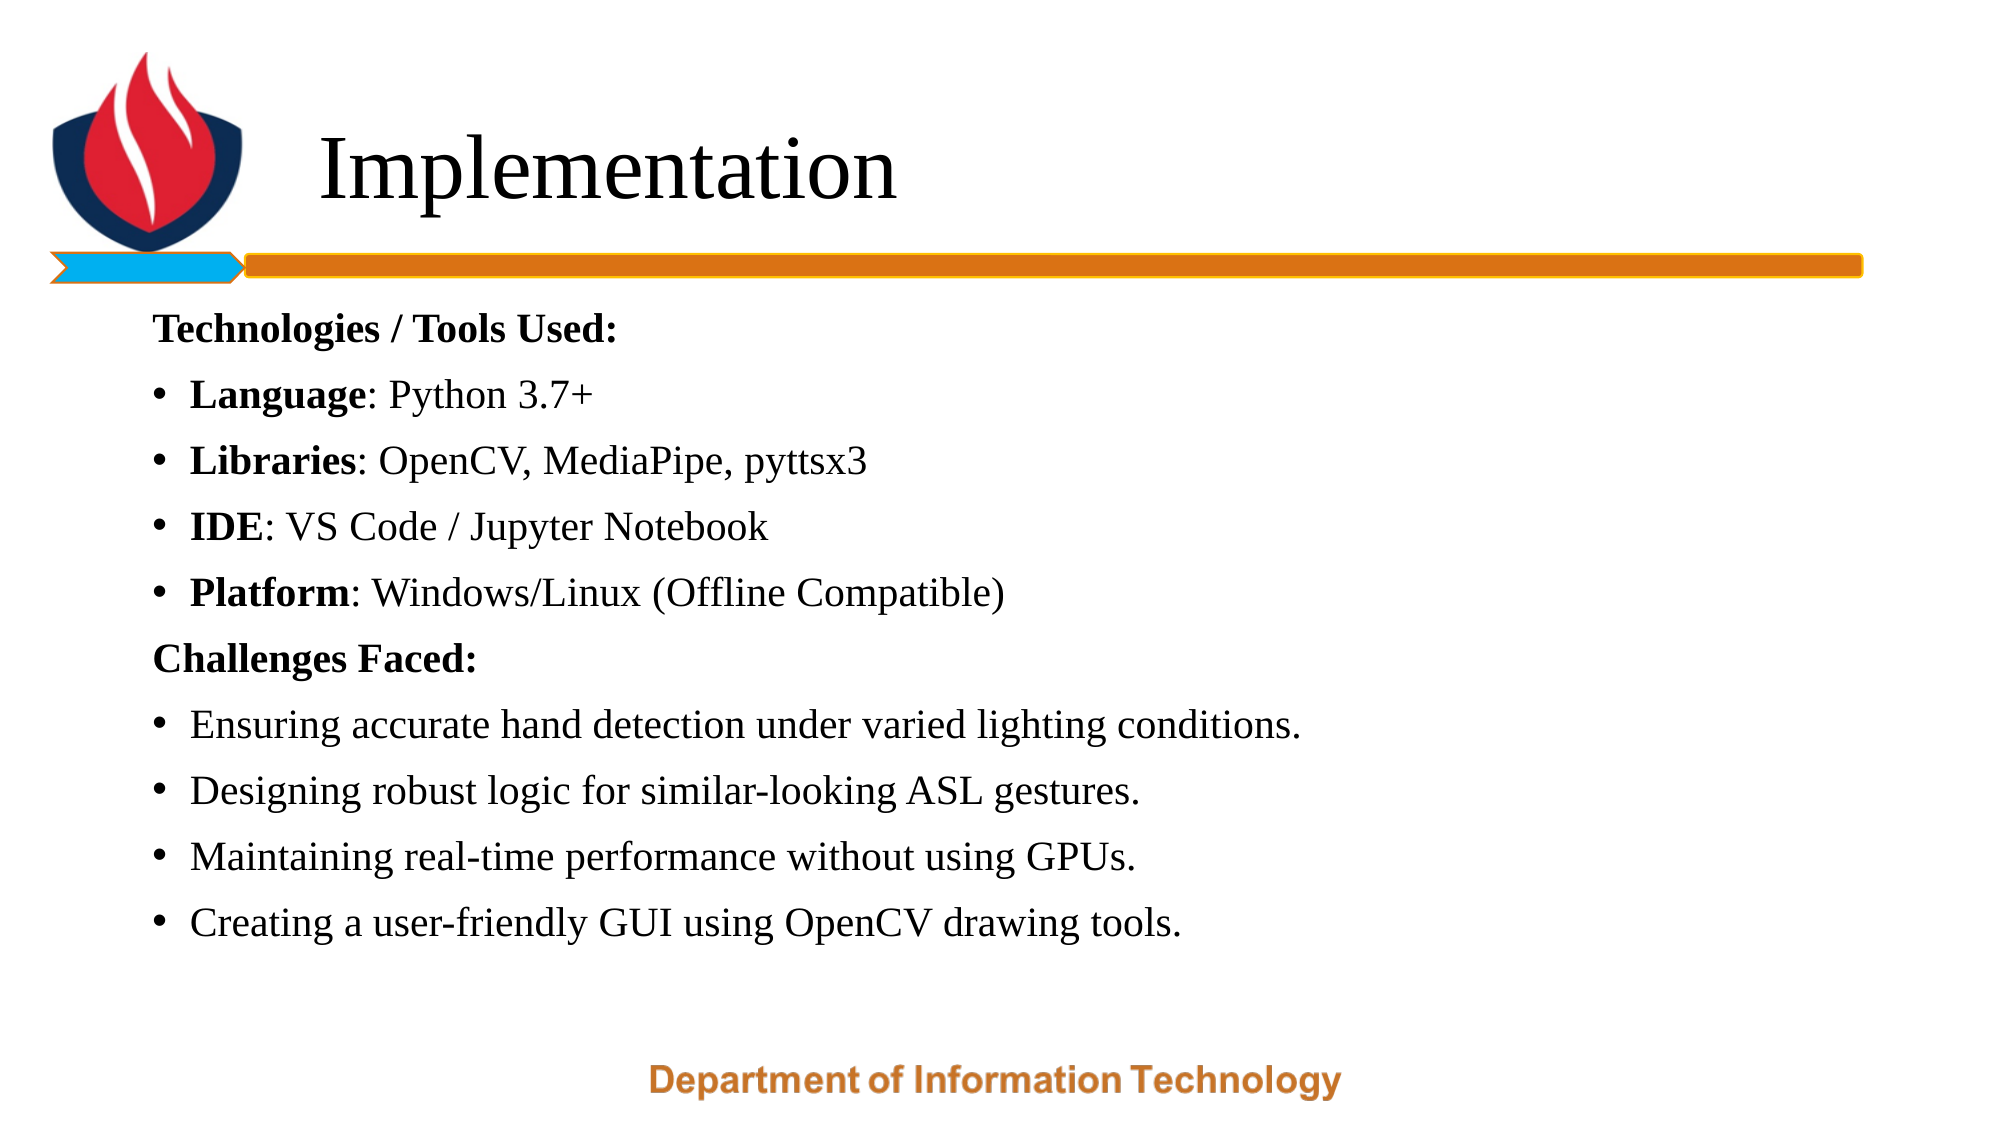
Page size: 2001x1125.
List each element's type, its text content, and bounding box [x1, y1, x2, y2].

title Implementation [280, 59, 1863, 278]
list Technologies / Tools Used: Language: Python 3.7+ Libraries: OpenCV, MediaPipe, pyttsx3 IDE: VS Code / Jupyter Notebook Platform: Windows/Linux (Offline Compatible) Challenges Faced: Ensuring accurate hand detection under varied lighting conditions. Designing robust logic for similar-looking ASL gestures. Maintaining real-time performance without using GPUs. Creating a user-friendly GUI using OpenCV drawing tools. [137, 299, 1863, 1014]
picture [625, 1043, 1374, 1125]
picture [52, 52, 245, 261]
